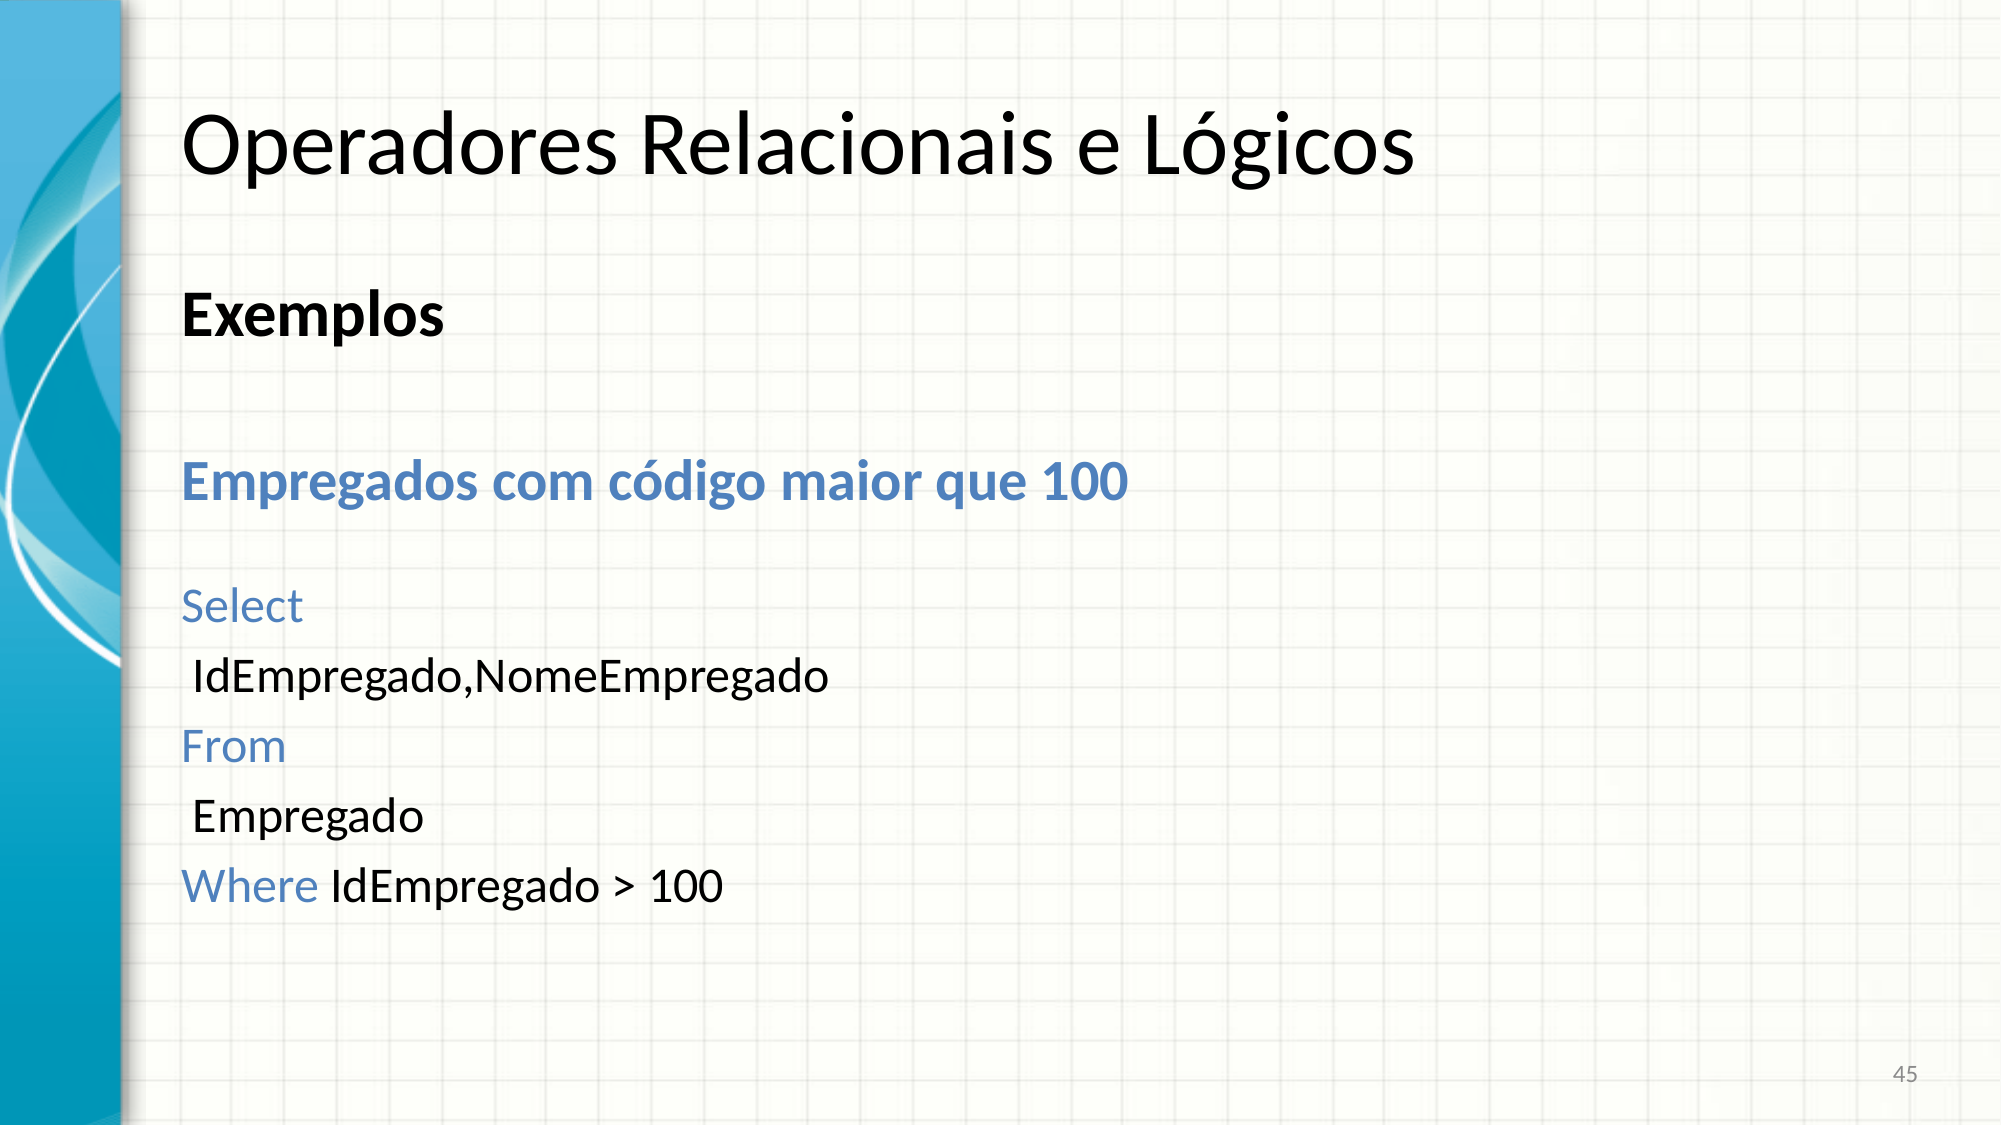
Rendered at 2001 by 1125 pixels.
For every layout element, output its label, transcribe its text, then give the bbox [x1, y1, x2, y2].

picture [0, 0, 2001, 1125]
slide_number 45 [1466, 1042, 1934, 1103]
list Exemplos Empregados com código maior que 100 Select IdEmpregado,NomeEmpregado From Empregado Where IdEmpregado > 100 [166, 261, 1934, 967]
title Operadores Relacionais e Lógicos [166, 44, 1934, 232]
